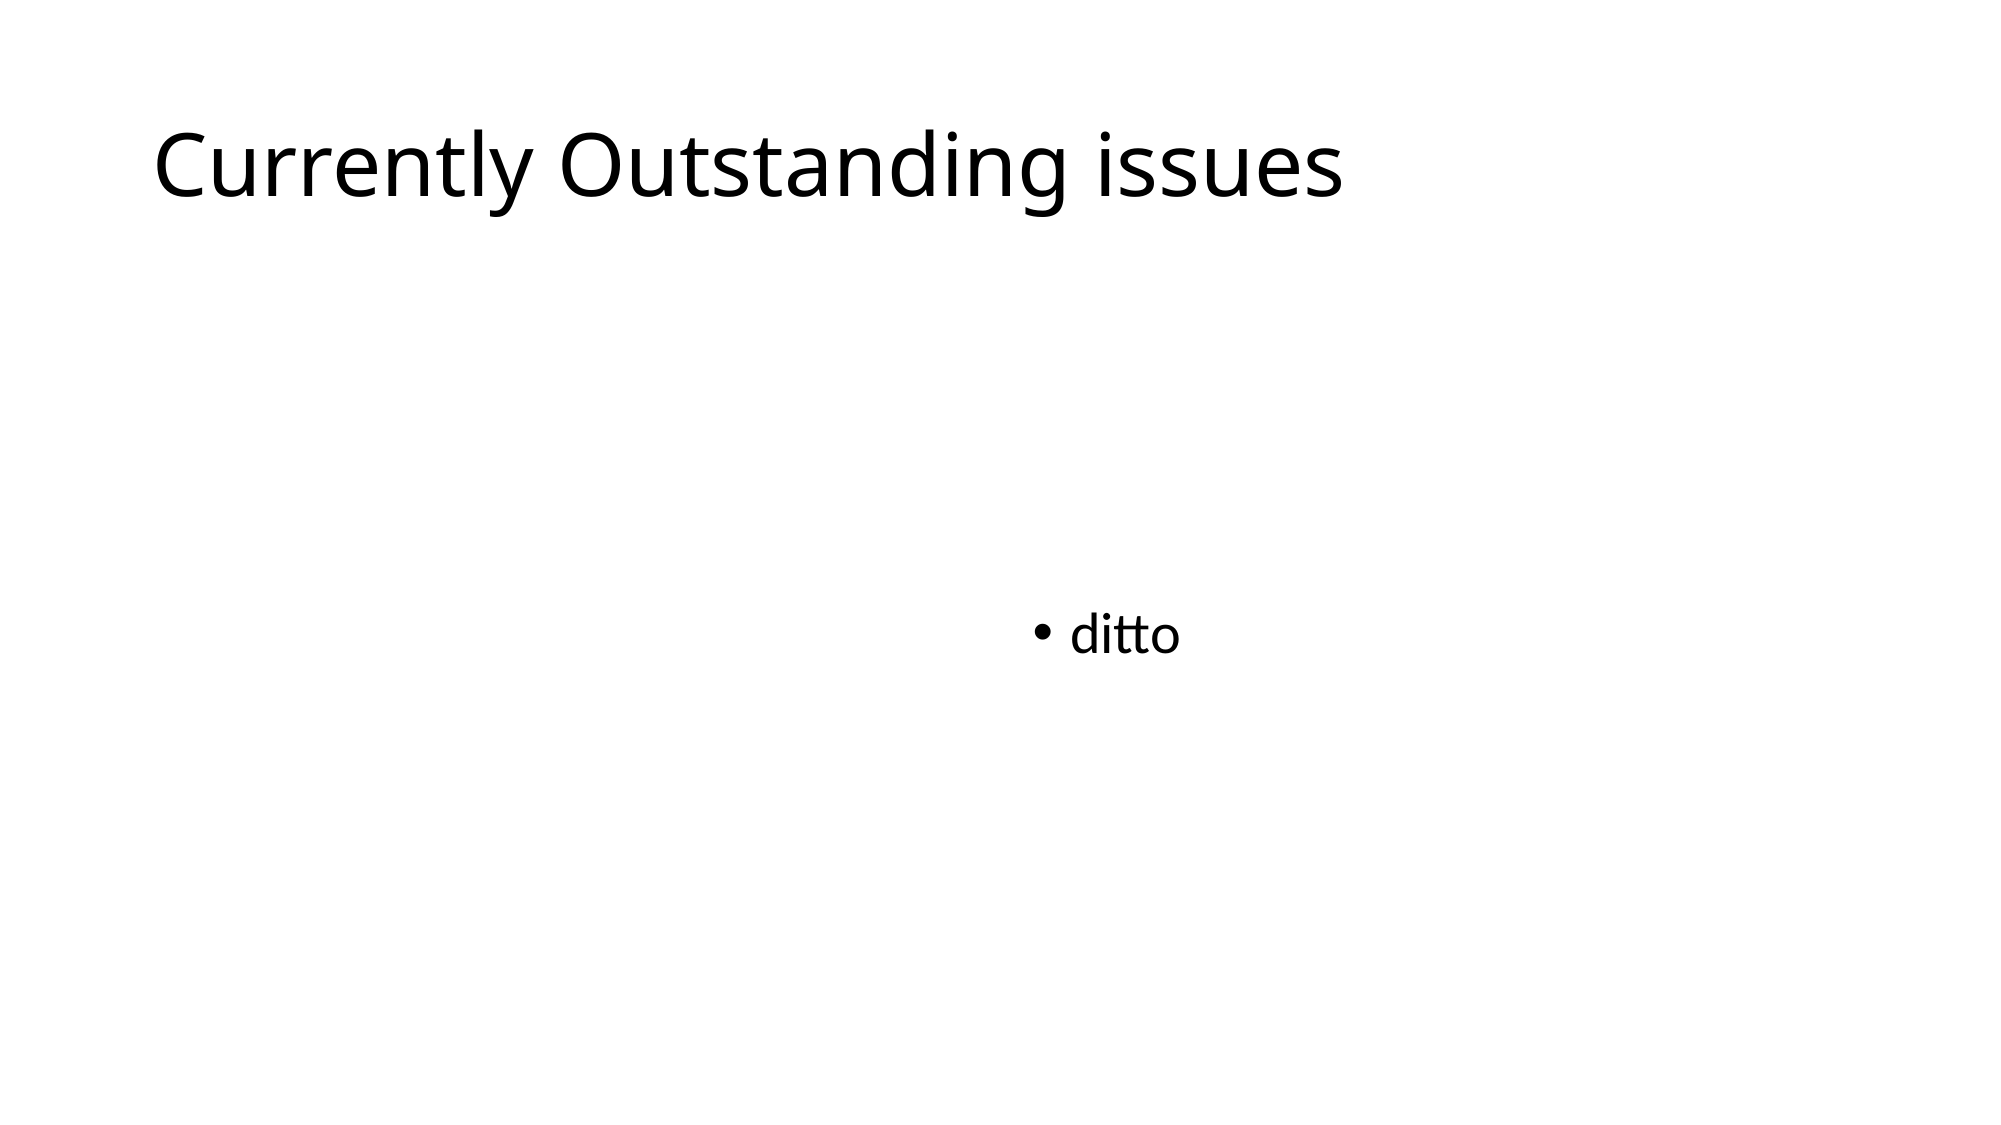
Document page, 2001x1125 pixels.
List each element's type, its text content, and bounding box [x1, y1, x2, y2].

title Currently Outstanding issues [137, 59, 1863, 278]
text_box ditto [1017, 596, 1831, 1028]
